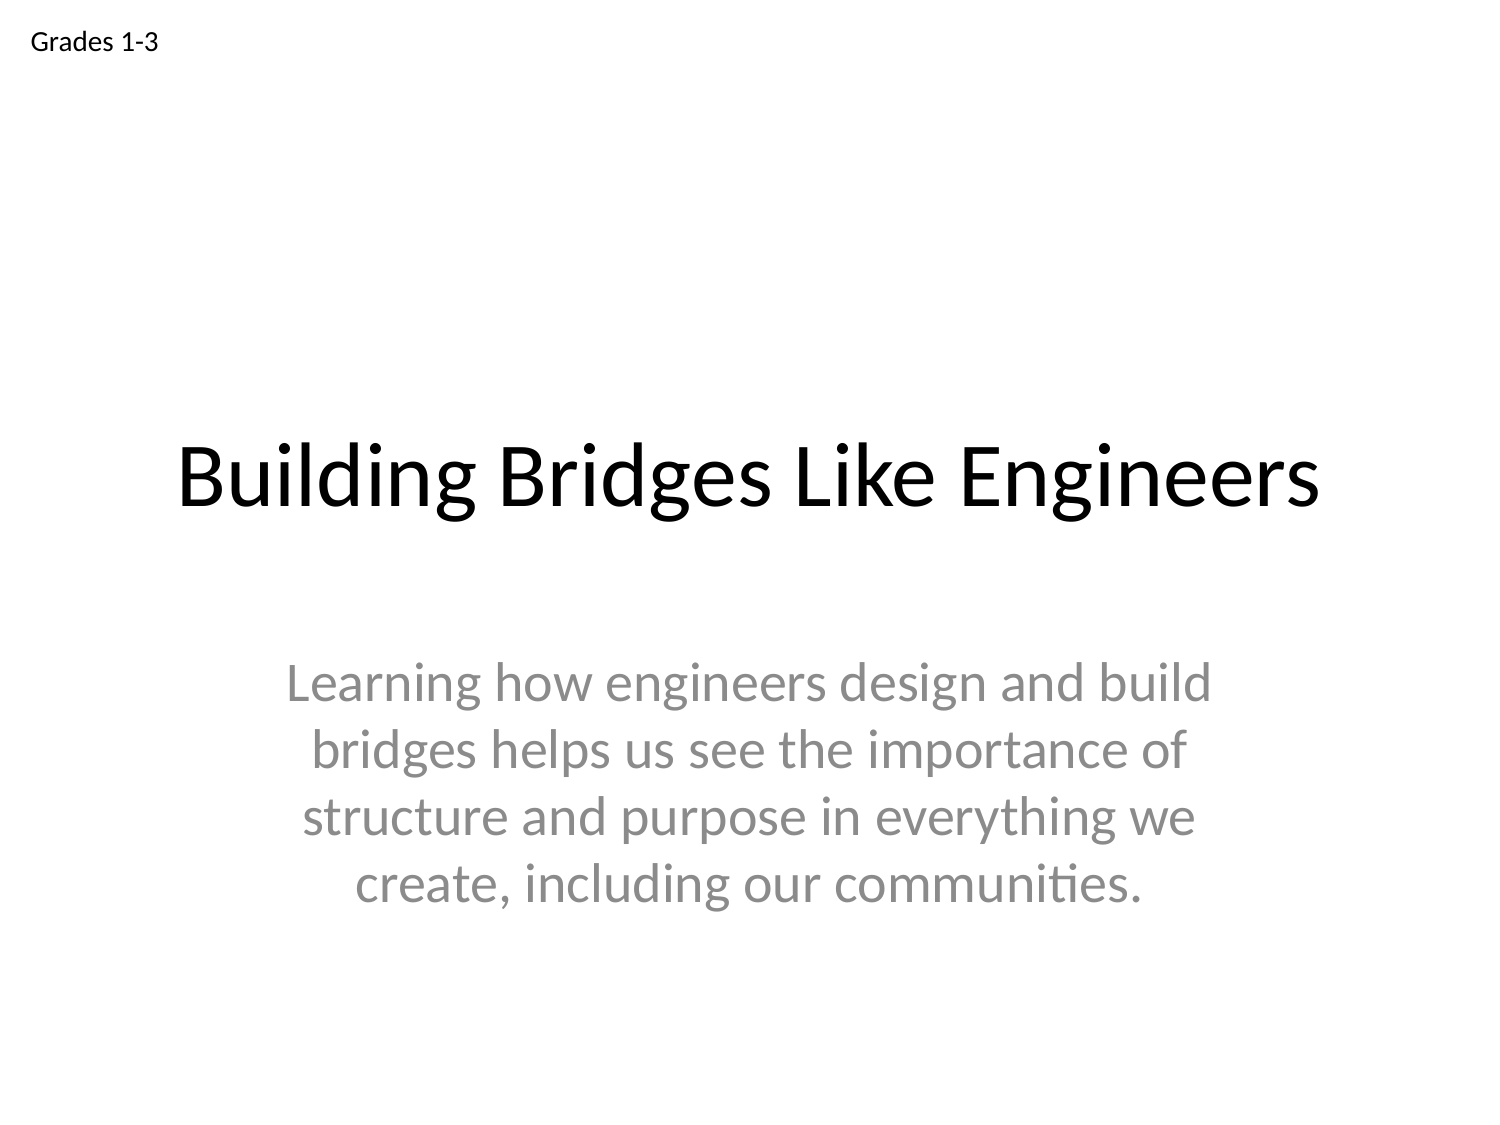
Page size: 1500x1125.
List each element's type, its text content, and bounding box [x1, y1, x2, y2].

title Building Bridges Like Engineers [112, 349, 1388, 591]
subtitle Learning how engineers design and build bridges helps us see the importance of structure and purpose in everything we create, including our communities. [225, 637, 1275, 925]
text_box Grades 1-3 [15, 14, 174, 65]
